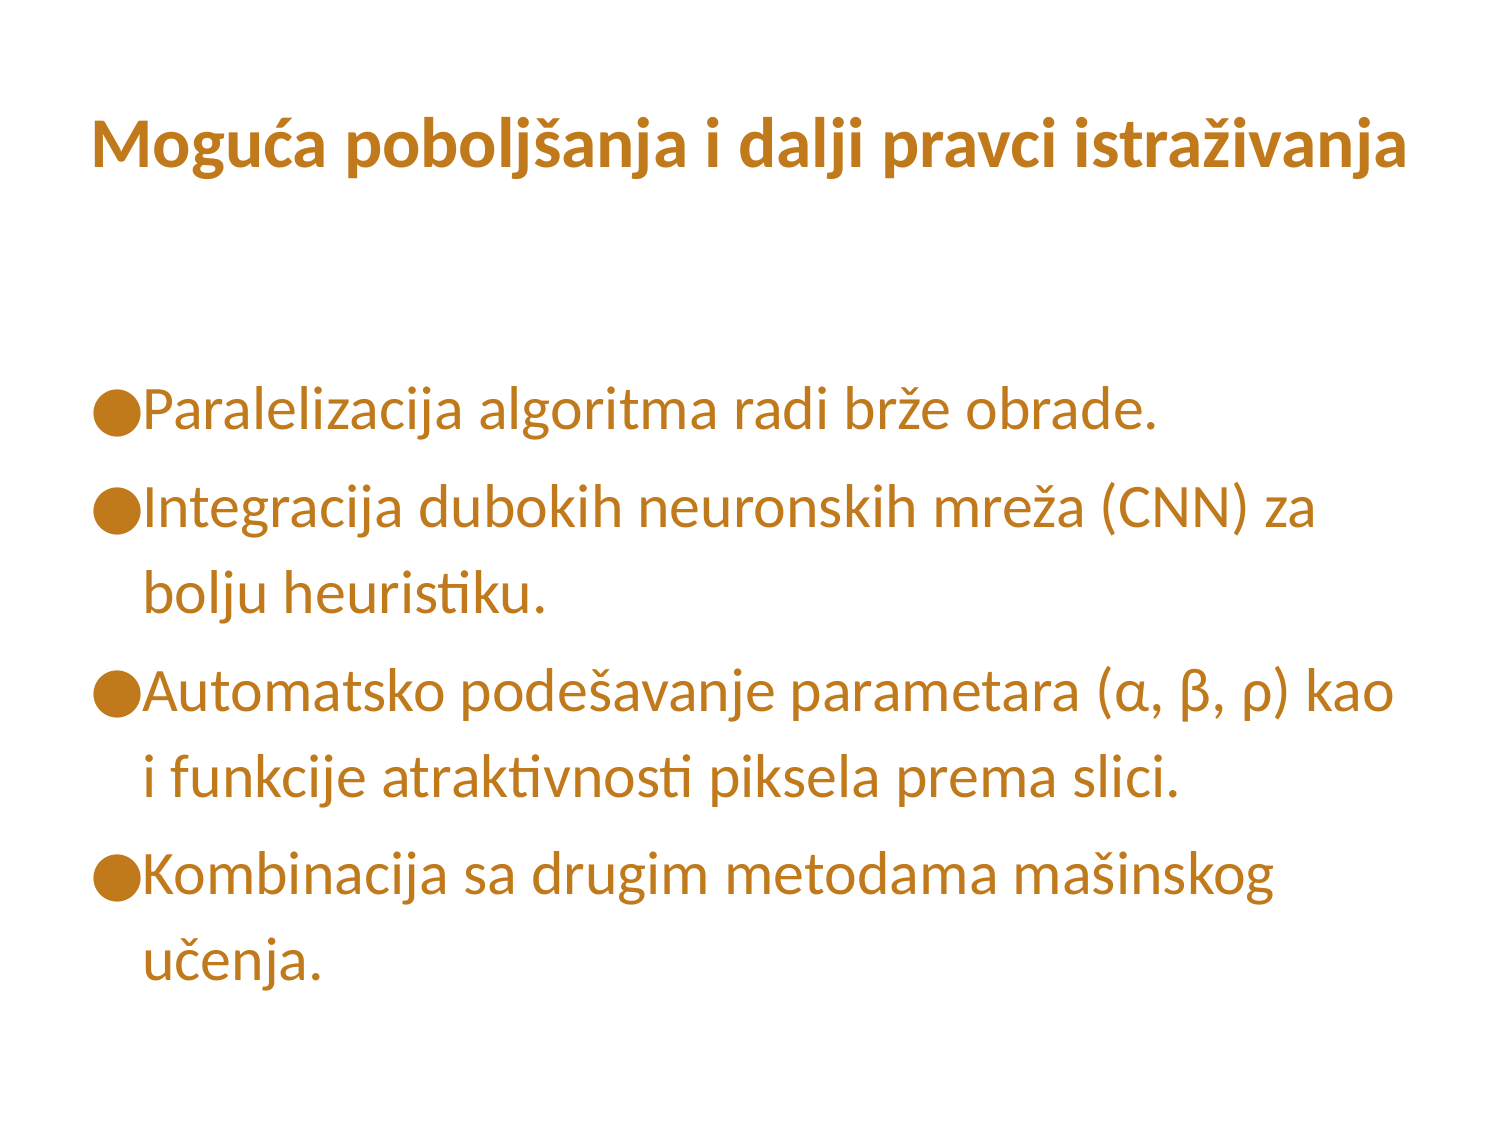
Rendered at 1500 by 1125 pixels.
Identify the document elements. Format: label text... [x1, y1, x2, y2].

title Moguća poboljšanja i dalji pravci istraživanja [75, 45, 1425, 233]
list Paralelizacija algoritma radi brže obrade. Integracija dubokih neuronskih mreža (CNN) za bolju heuristiku. Automatsko podešavanje parametara (α, β, ρ) kao i funkcije atraktivnosti piksela prema slici. Kombinacija sa drugim metodama mašinskog učenja. [75, 262, 1425, 1005]
